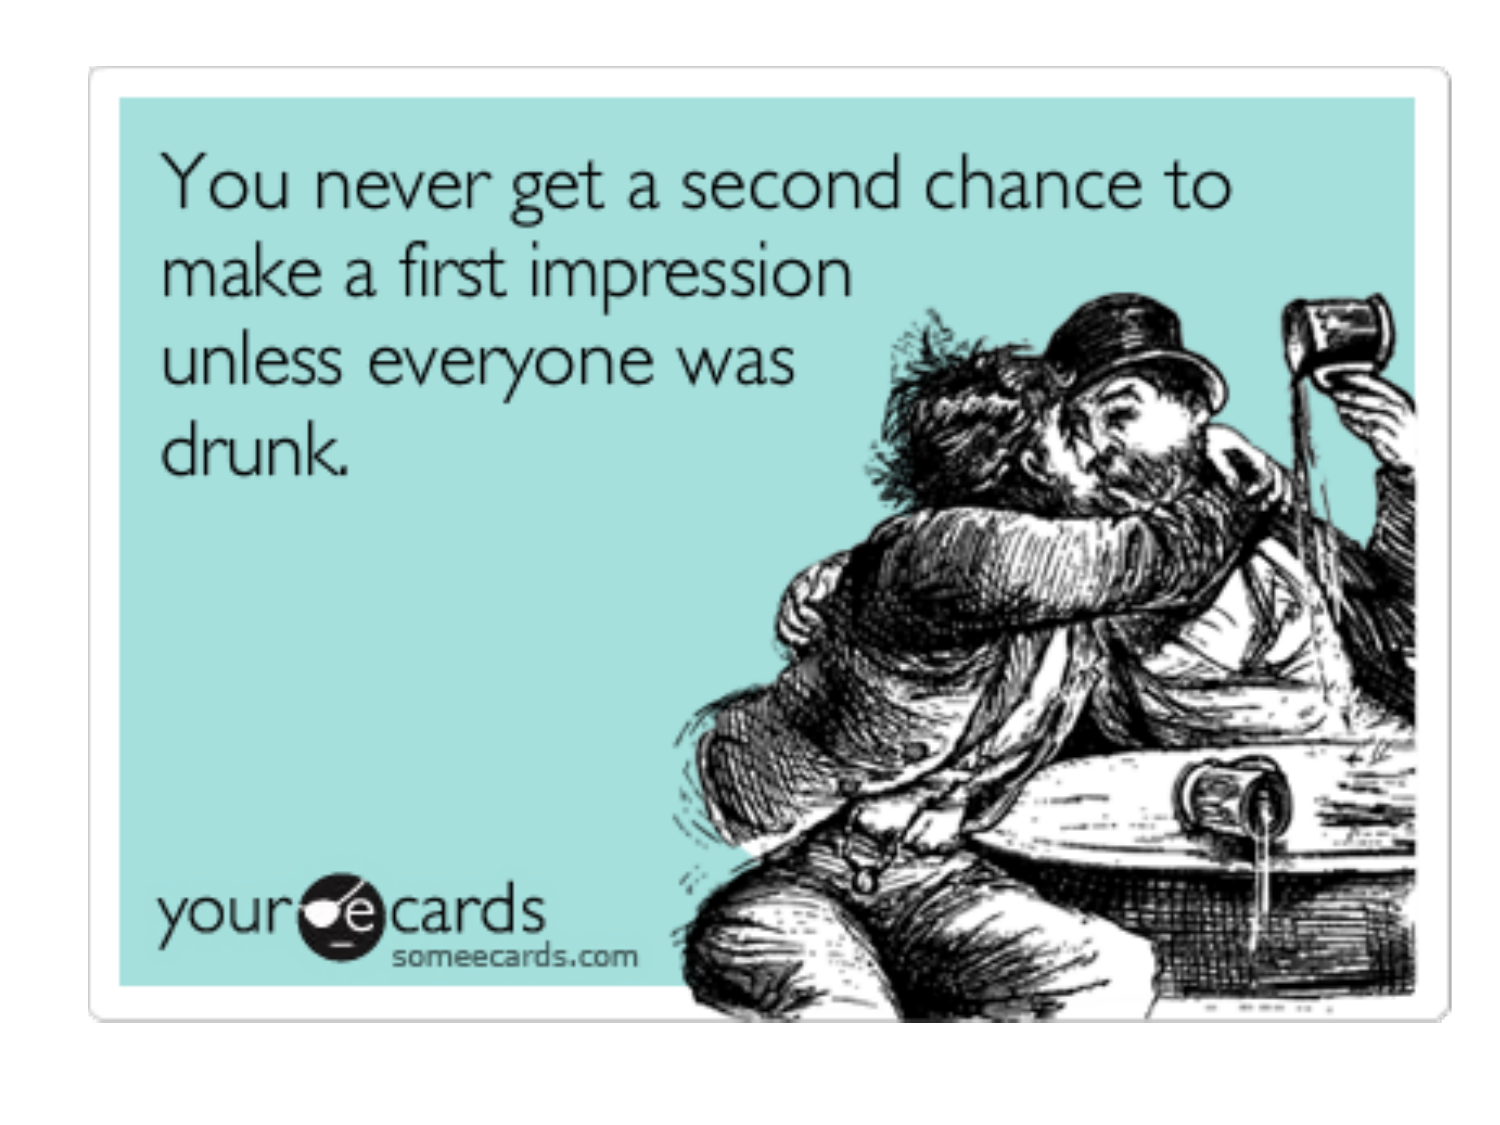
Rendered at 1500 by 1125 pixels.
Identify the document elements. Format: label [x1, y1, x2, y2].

list [88, 66, 1455, 1023]
